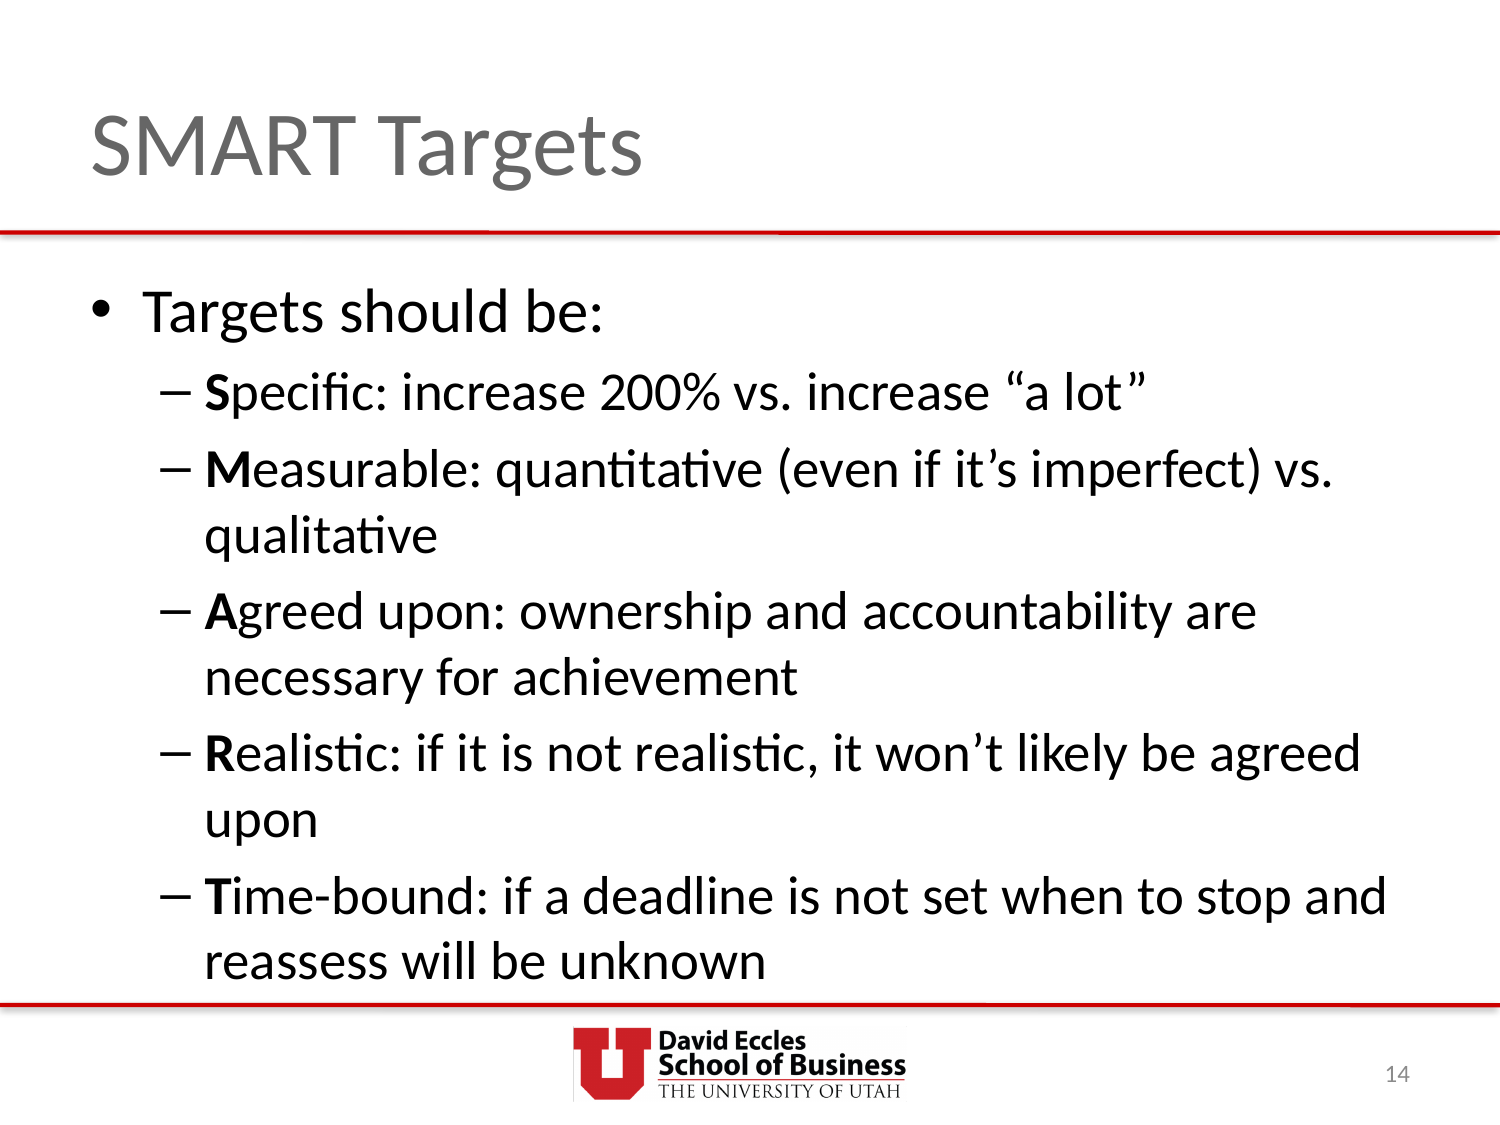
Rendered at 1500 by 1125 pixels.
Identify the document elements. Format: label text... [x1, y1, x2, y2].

picture [573, 1026, 907, 1102]
title SMART Targets [75, 45, 1425, 233]
slide_number 14 [1074, 1042, 1425, 1103]
list Targets should be: Specific: increase 200% vs. increase “a lot” Measurable: quantitative (even if it’s imperfect) vs. qualitative Agreed upon: ownership and accountability are necessary for achievement Realistic: if it is not realistic, it won’t likely be agreed upon Time-bound: if a deadline is not set when to stop and reassess will be unknown [75, 262, 1425, 1005]
